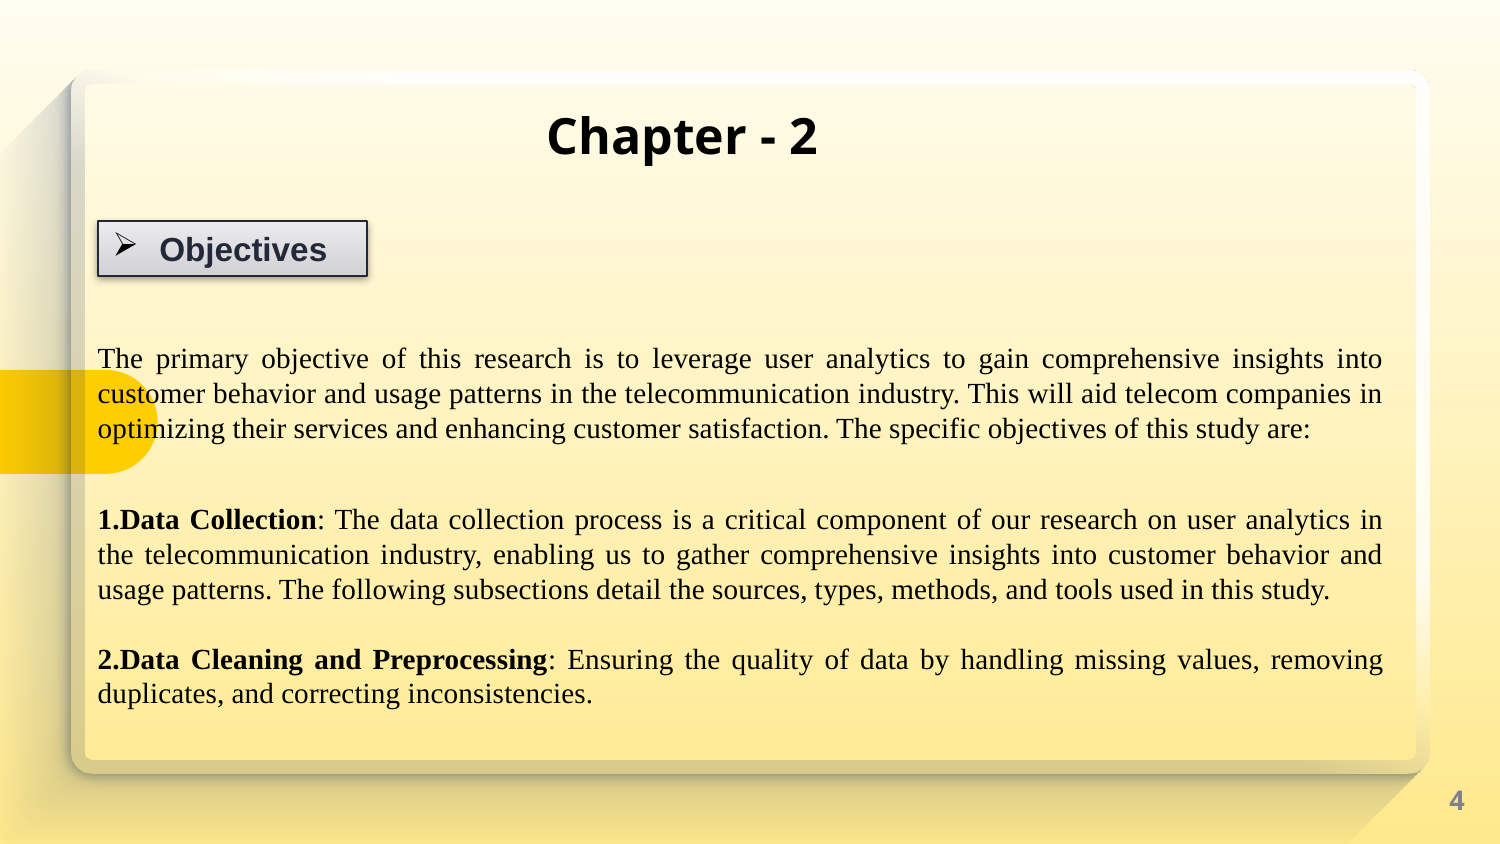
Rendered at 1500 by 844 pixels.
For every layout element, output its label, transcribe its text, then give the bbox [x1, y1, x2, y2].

text_box 1.Data Collection: The data collection process is a critical component of our research on user analytics in the telecommunication industry, enabling us to gather comprehensive insights into customer behavior and usage patterns. The following subsections detail the sources, types, methods, and tools used in this study. 2.Data Cleaning and Preprocessing: Ensuring the quality of data by handling missing values, removing duplicates, and correcting inconsistencies. [82, 492, 1400, 718]
text_box The primary objective of this research is to leverage user analytics to gain comprehensive insights into customer behavior and usage patterns in the telecommunication industry. This will aid telecom companies in optimizing their services and enhancing customer satisfaction. The specific objectives of this study are: [82, 332, 1400, 452]
slide_number 4 [1414, 759, 1500, 844]
text_box Chapter - 2 [514, 96, 851, 172]
picture [0, 0, 1500, 844]
text_box Objectives [97, 220, 368, 277]
